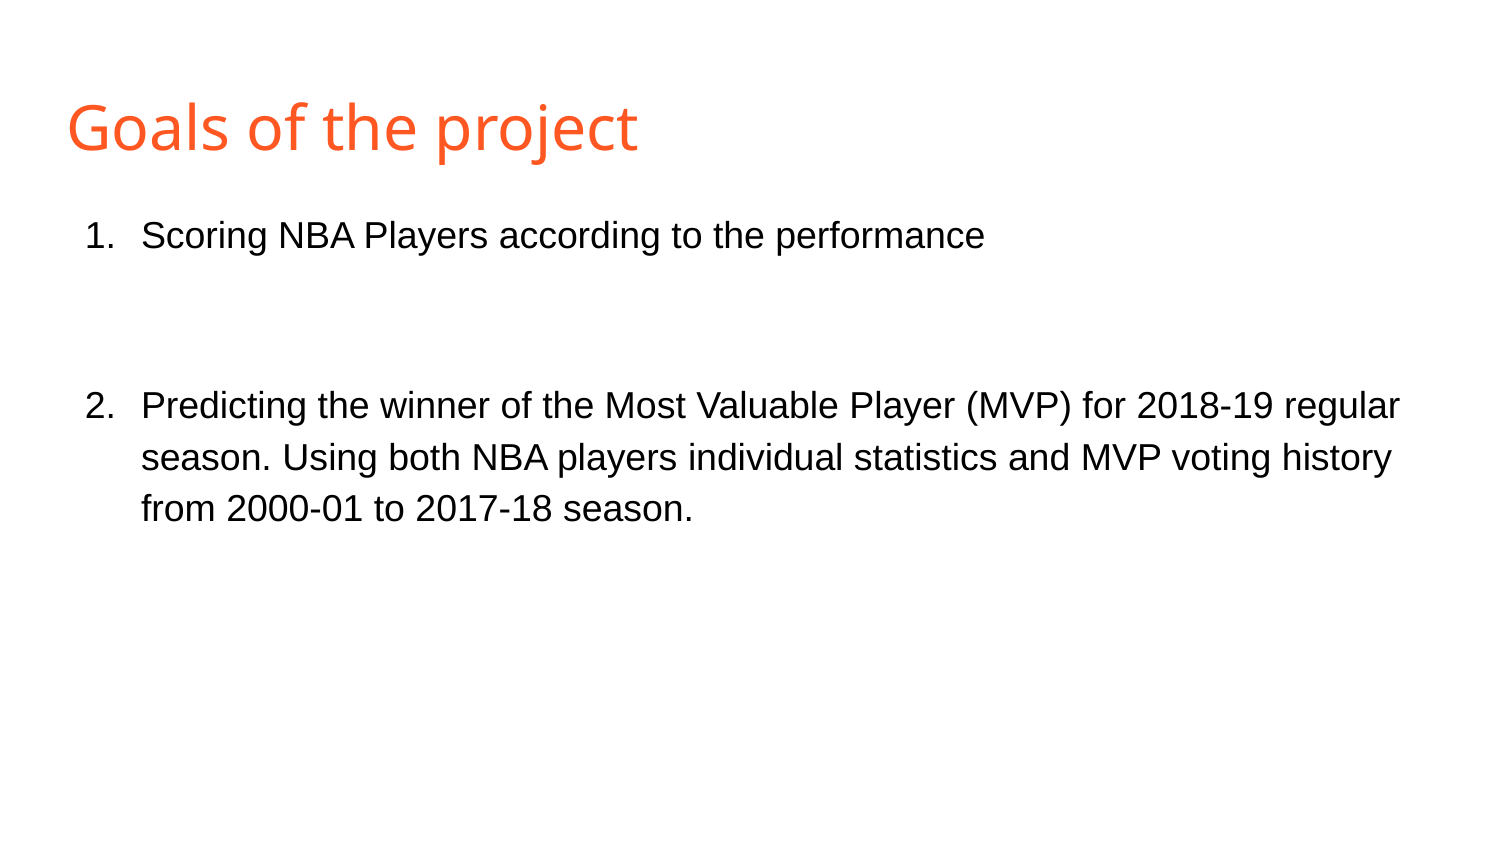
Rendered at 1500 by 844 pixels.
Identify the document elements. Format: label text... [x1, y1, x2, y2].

title Goals of the project [51, 72, 1449, 189]
list Scoring NBA Players according to the performance Predicting the winner of the Most Valuable Player (MVP) for 2018-19 regular season. Using both NBA players individual statistics and MVP voting history from 2000-01 to 2017-18 season. [51, 189, 1449, 750]
